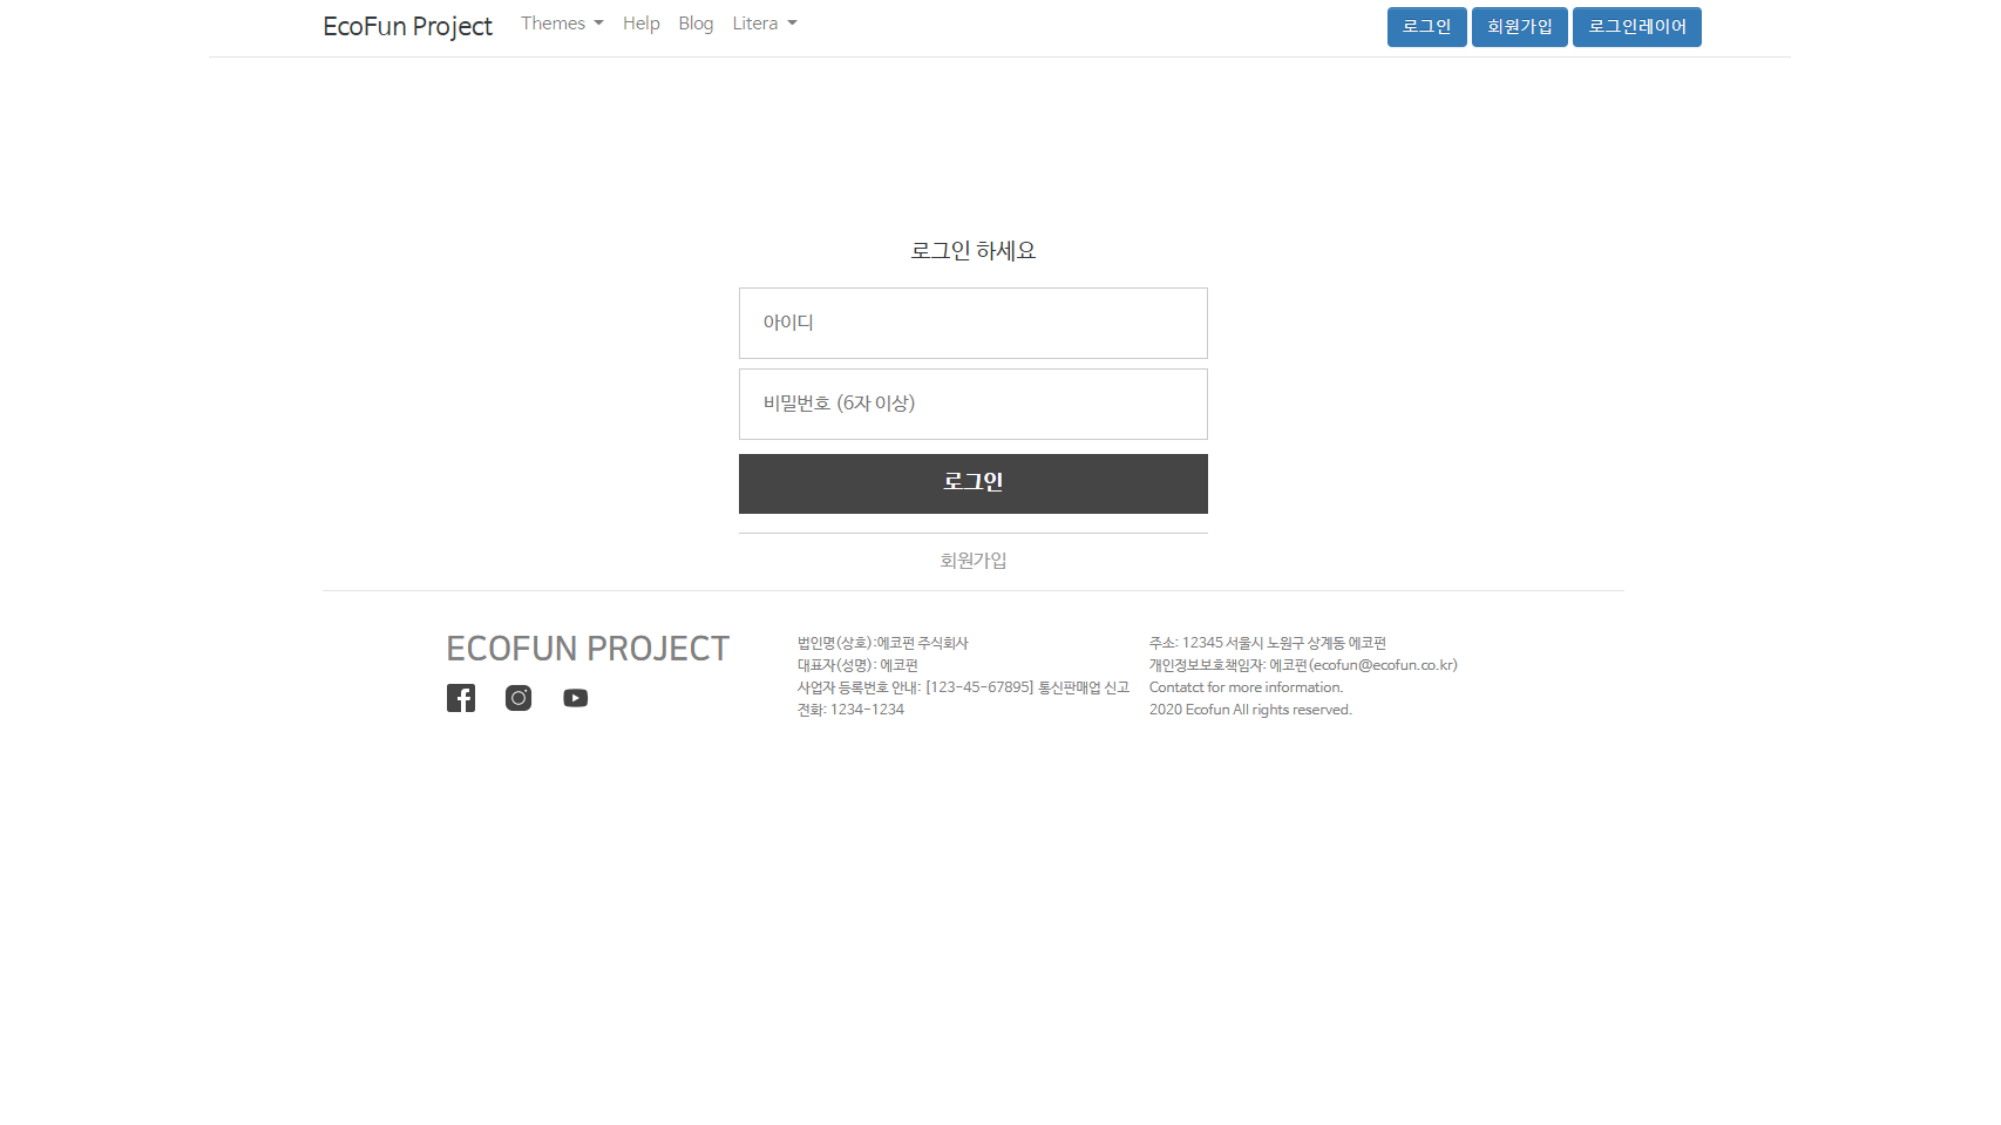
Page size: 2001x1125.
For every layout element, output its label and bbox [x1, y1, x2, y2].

picture [209, 0, 1791, 1125]
